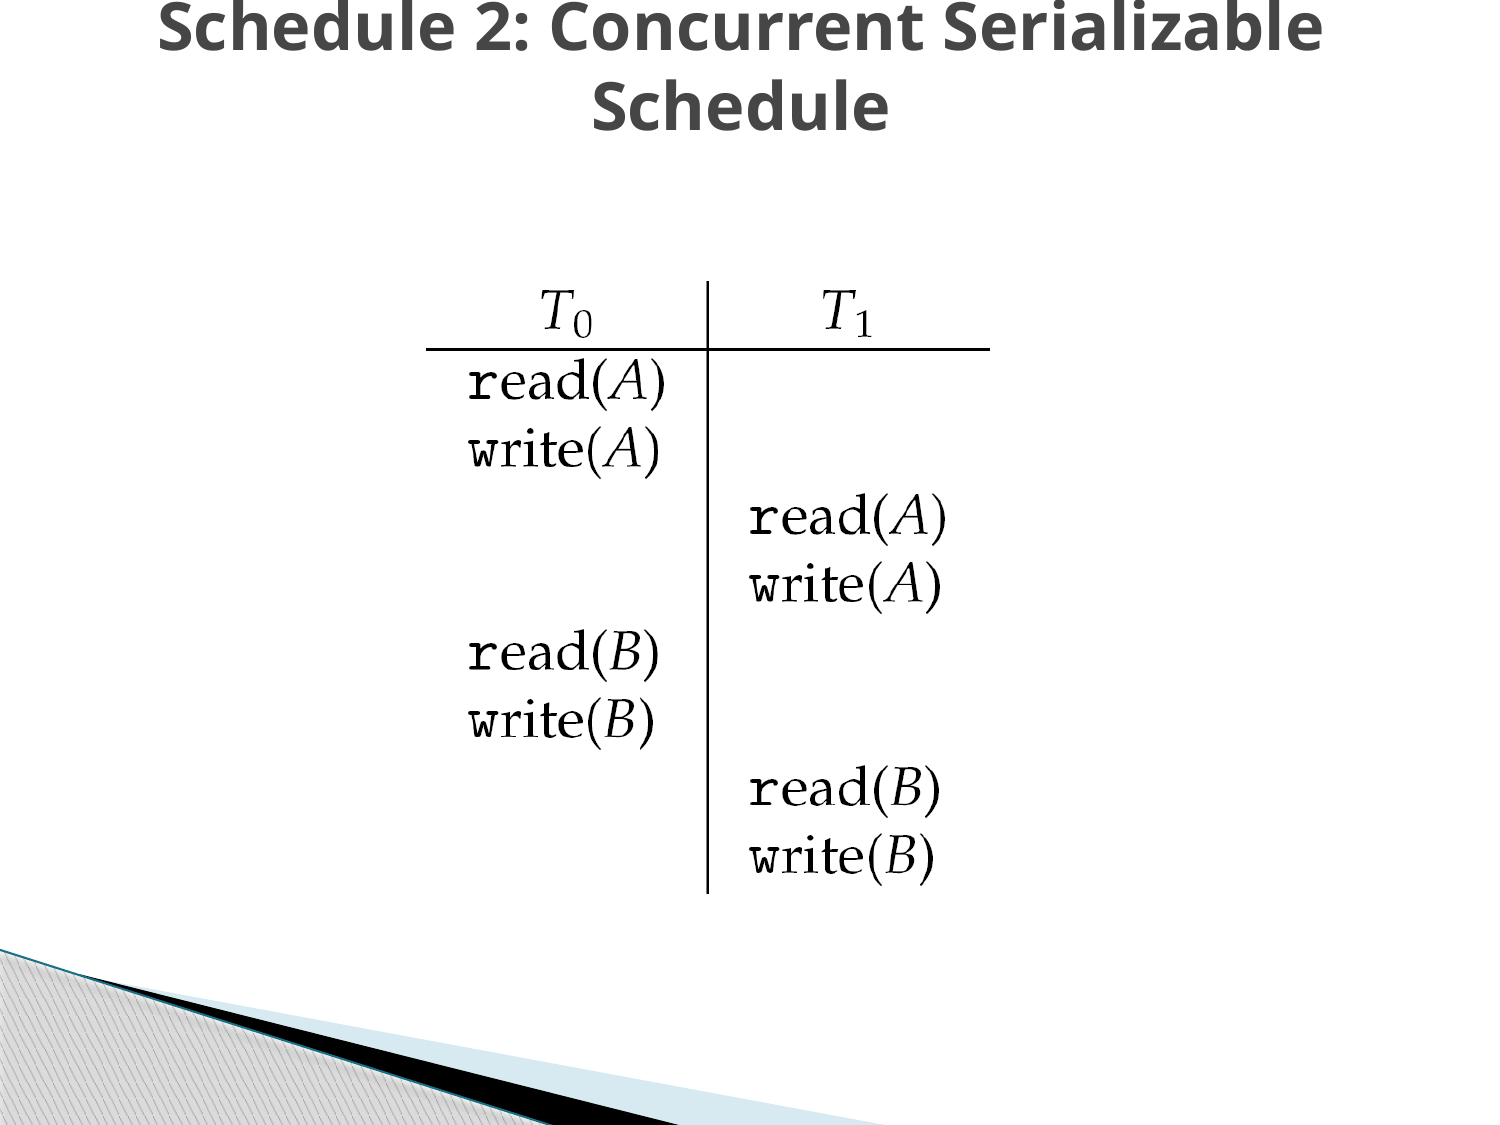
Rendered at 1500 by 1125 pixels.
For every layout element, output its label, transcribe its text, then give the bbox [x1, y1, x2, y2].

title Schedule 2: Concurrent Serializable Schedule [0, 14, 1483, 114]
picture [407, 243, 1004, 907]
